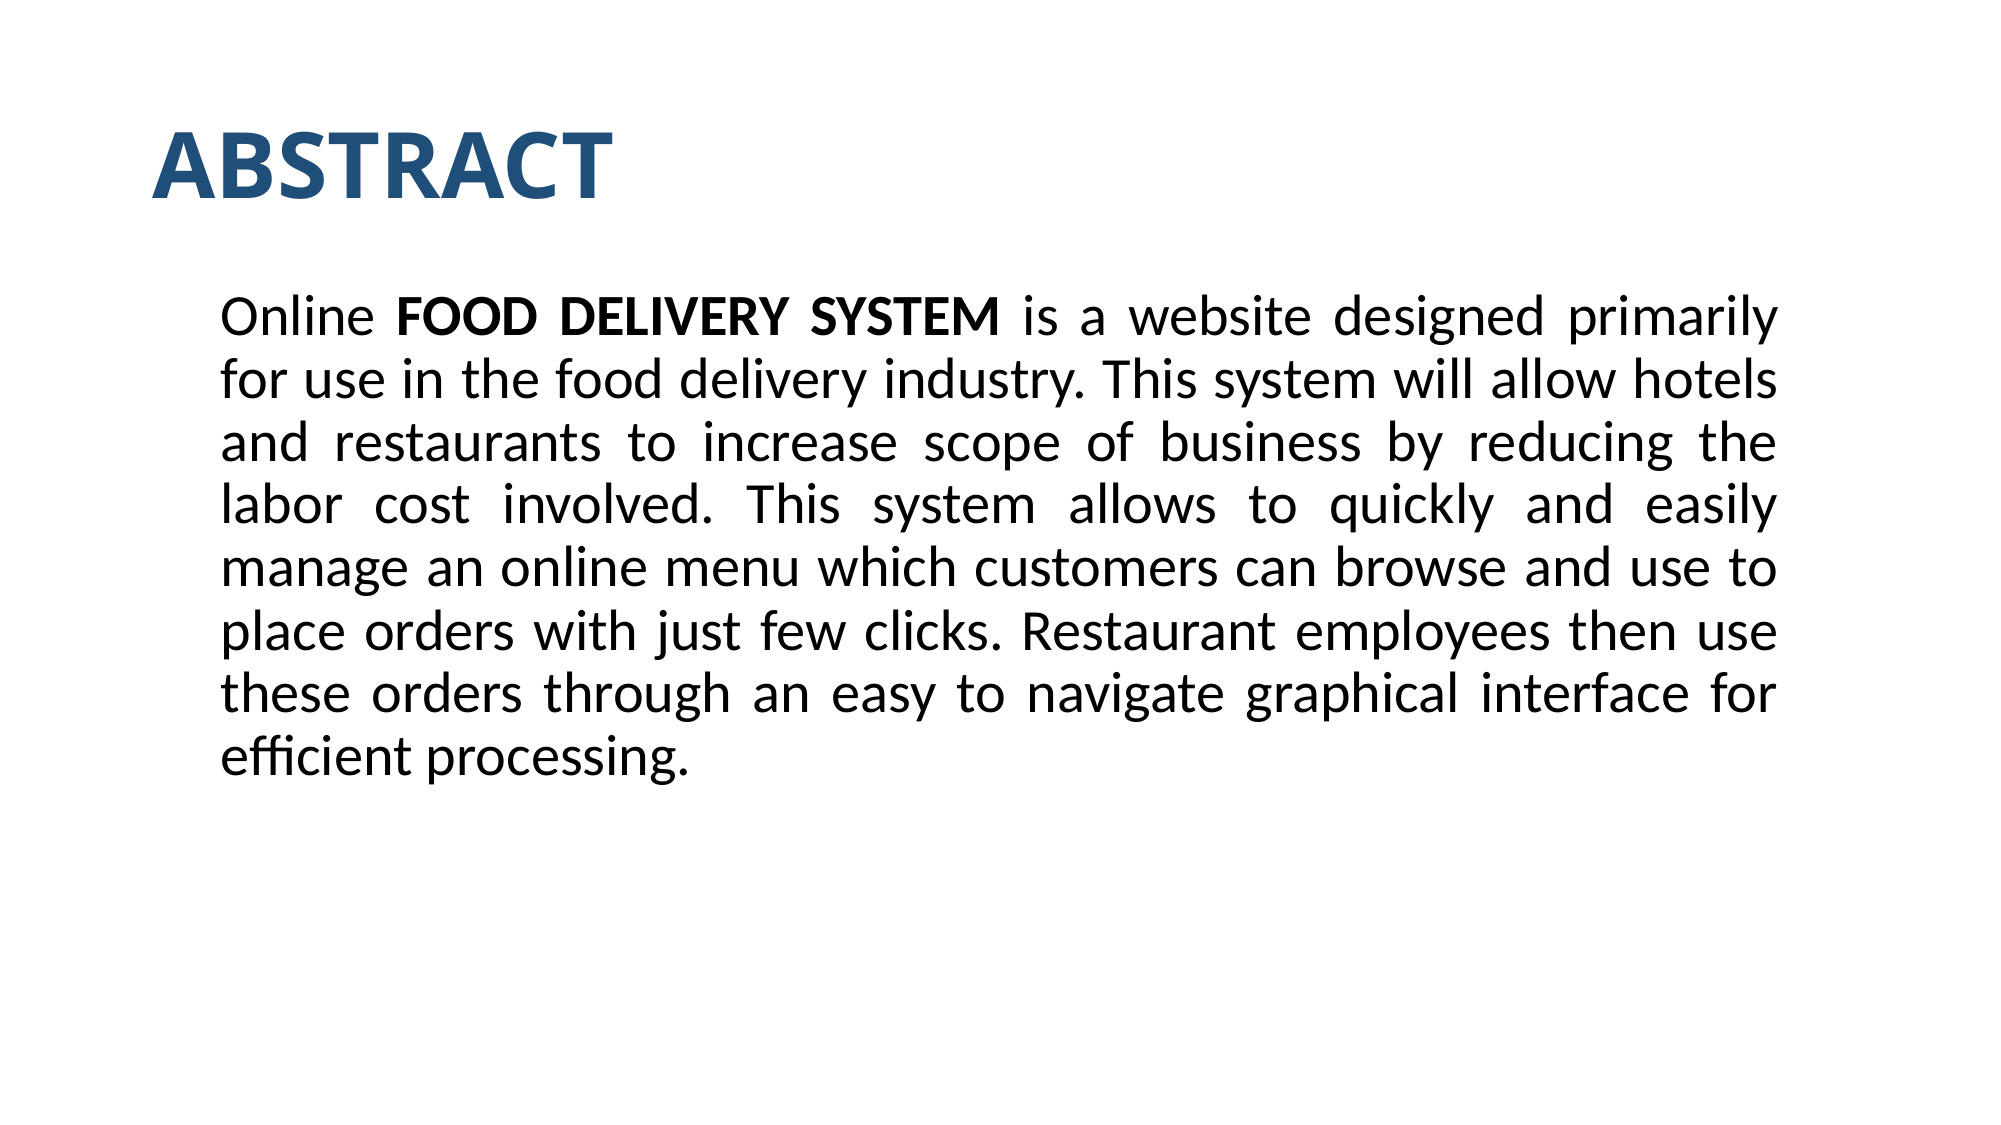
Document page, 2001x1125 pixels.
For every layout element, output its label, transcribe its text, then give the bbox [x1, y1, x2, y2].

list Online FOOD DELIVERY SYSTEM is a website designed primarily for use in the food delivery industry. This system will allow hotels and restaurants to increase scope of business by reducing the labor cost involved. This system allows to quickly and easily manage an online menu which customers can browse and use to place orders with just few clicks. Restaurant employees then use these orders through an easy to navigate graphical interface for efficient processing. [205, 276, 1795, 968]
title ABSTRACT [136, 59, 1863, 278]
